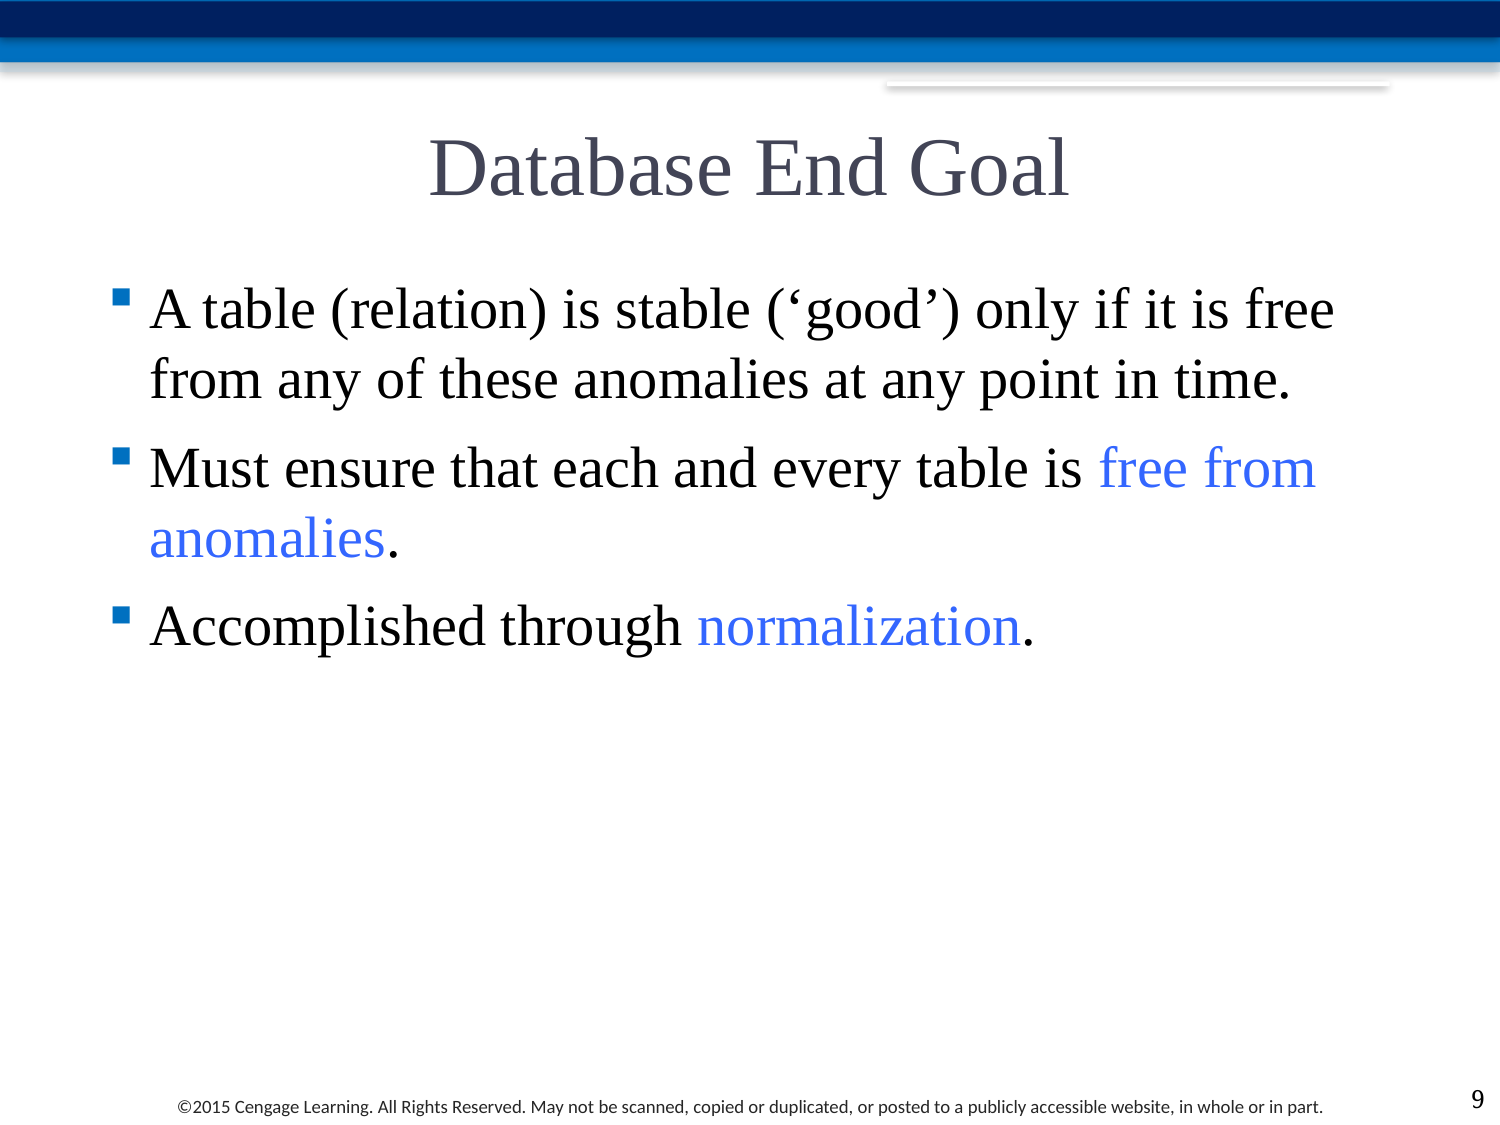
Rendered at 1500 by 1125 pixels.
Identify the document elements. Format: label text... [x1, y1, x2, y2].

slide_number 8 [1425, 1074, 1500, 1125]
title Database End Goal [75, 75, 1425, 250]
list A table (relation) is stable (‘good’) only if it is free from any of these anomalies at any point in time. Must ensure that each and every table is free from anomalies. Accomplished through normalization. [75, 262, 1425, 1066]
